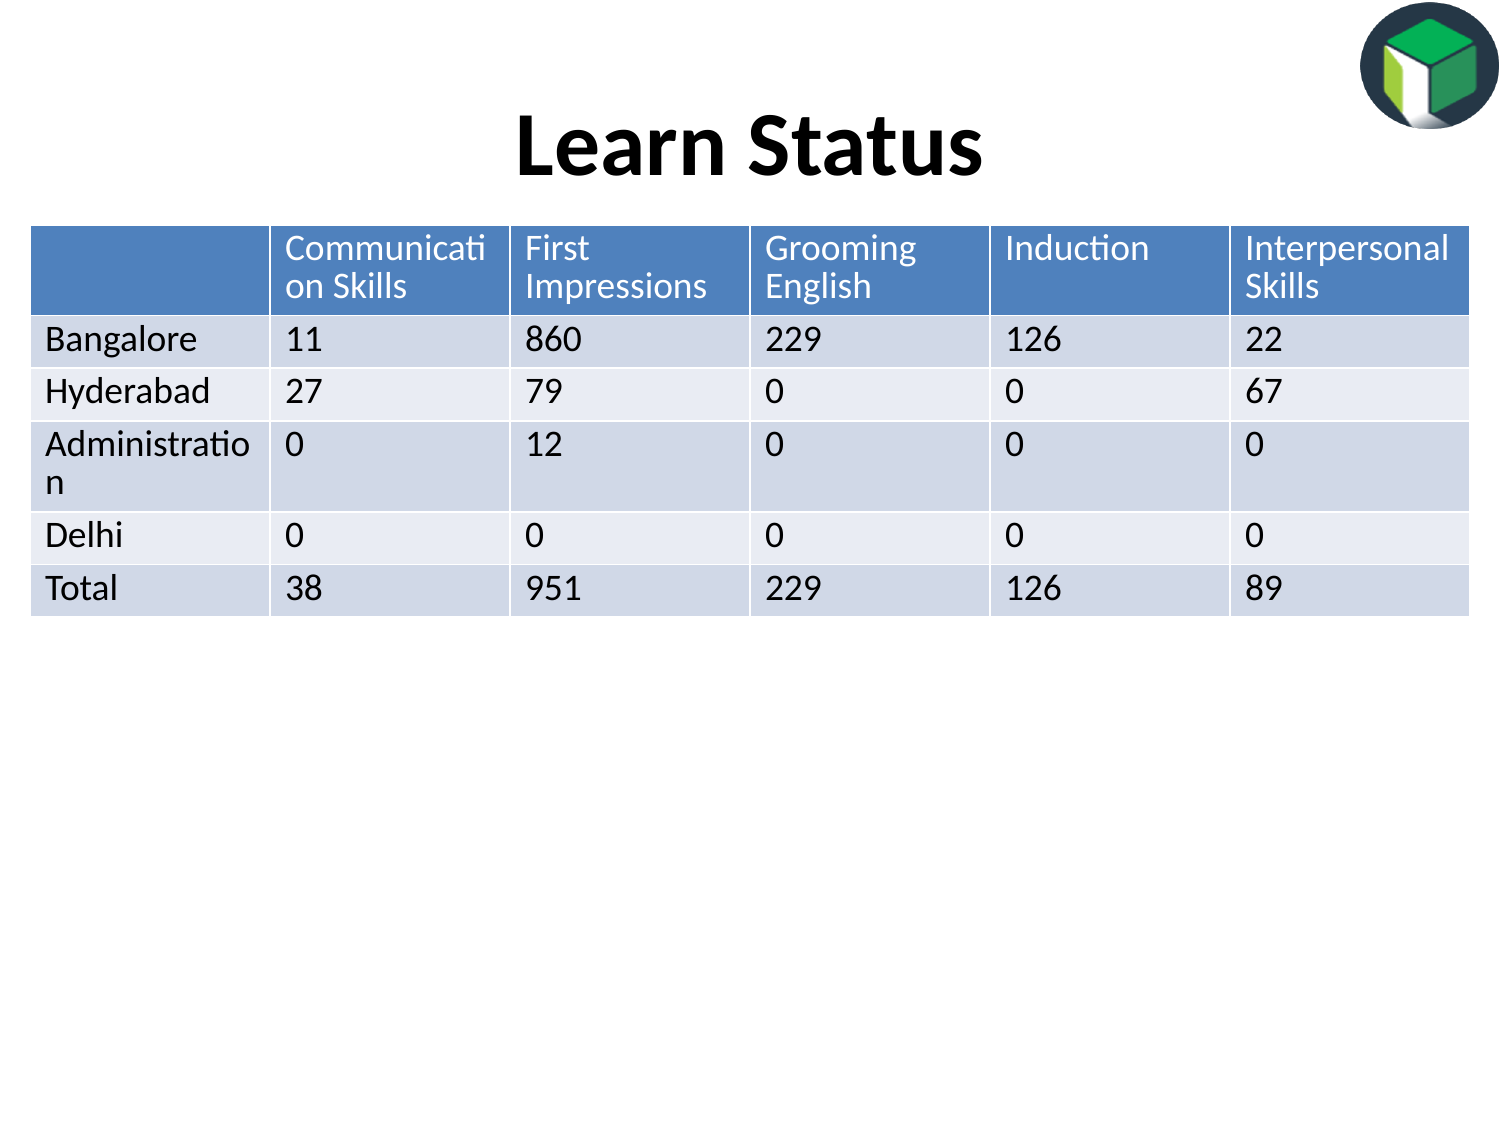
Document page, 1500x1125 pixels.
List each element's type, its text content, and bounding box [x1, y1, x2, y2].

table_cell 0 [991, 369, 1229, 420]
table_cell 38 [271, 565, 509, 616]
table_cell 126 [991, 316, 1229, 367]
table_cell 126 [991, 565, 1229, 616]
table_header Communication Skills [271, 226, 509, 315]
table_cell Delhi [31, 513, 269, 564]
table_cell 0 [511, 513, 749, 564]
table_cell 0 [751, 513, 989, 564]
table_cell 27 [271, 369, 509, 420]
title Learn Status [75, 45, 1425, 224]
table_cell 0 [271, 513, 509, 564]
table_cell 229 [751, 565, 989, 616]
table_cell 12 [511, 422, 749, 511]
table_cell 89 [1231, 565, 1469, 616]
table_cell 0 [991, 513, 1229, 564]
table_header Grooming English [751, 226, 989, 315]
table_cell Hyderabad [31, 369, 269, 420]
table_cell 860 [511, 316, 749, 367]
table_header Interpersonal Skills [1231, 226, 1469, 315]
table_header [31, 226, 269, 315]
table_cell Bangalore [31, 316, 269, 367]
table_header First Impressions [511, 226, 749, 315]
table_cell 79 [511, 369, 749, 420]
table_cell 0 [1231, 422, 1469, 511]
table_cell 22 [1231, 316, 1469, 367]
table_header Induction [991, 226, 1229, 315]
table_cell 67 [1231, 369, 1469, 420]
table_cell 0 [751, 422, 989, 511]
picture [1360, 2, 1499, 130]
table_cell 0 [271, 422, 509, 511]
table_cell 0 [1231, 513, 1469, 564]
table_cell 0 [751, 369, 989, 420]
table_cell 0 [991, 422, 1229, 511]
table_cell Administration [31, 422, 269, 511]
table_cell 11 [271, 316, 509, 367]
table_cell 951 [511, 565, 749, 616]
table_cell Total [31, 565, 269, 616]
table_cell 229 [751, 316, 989, 367]
